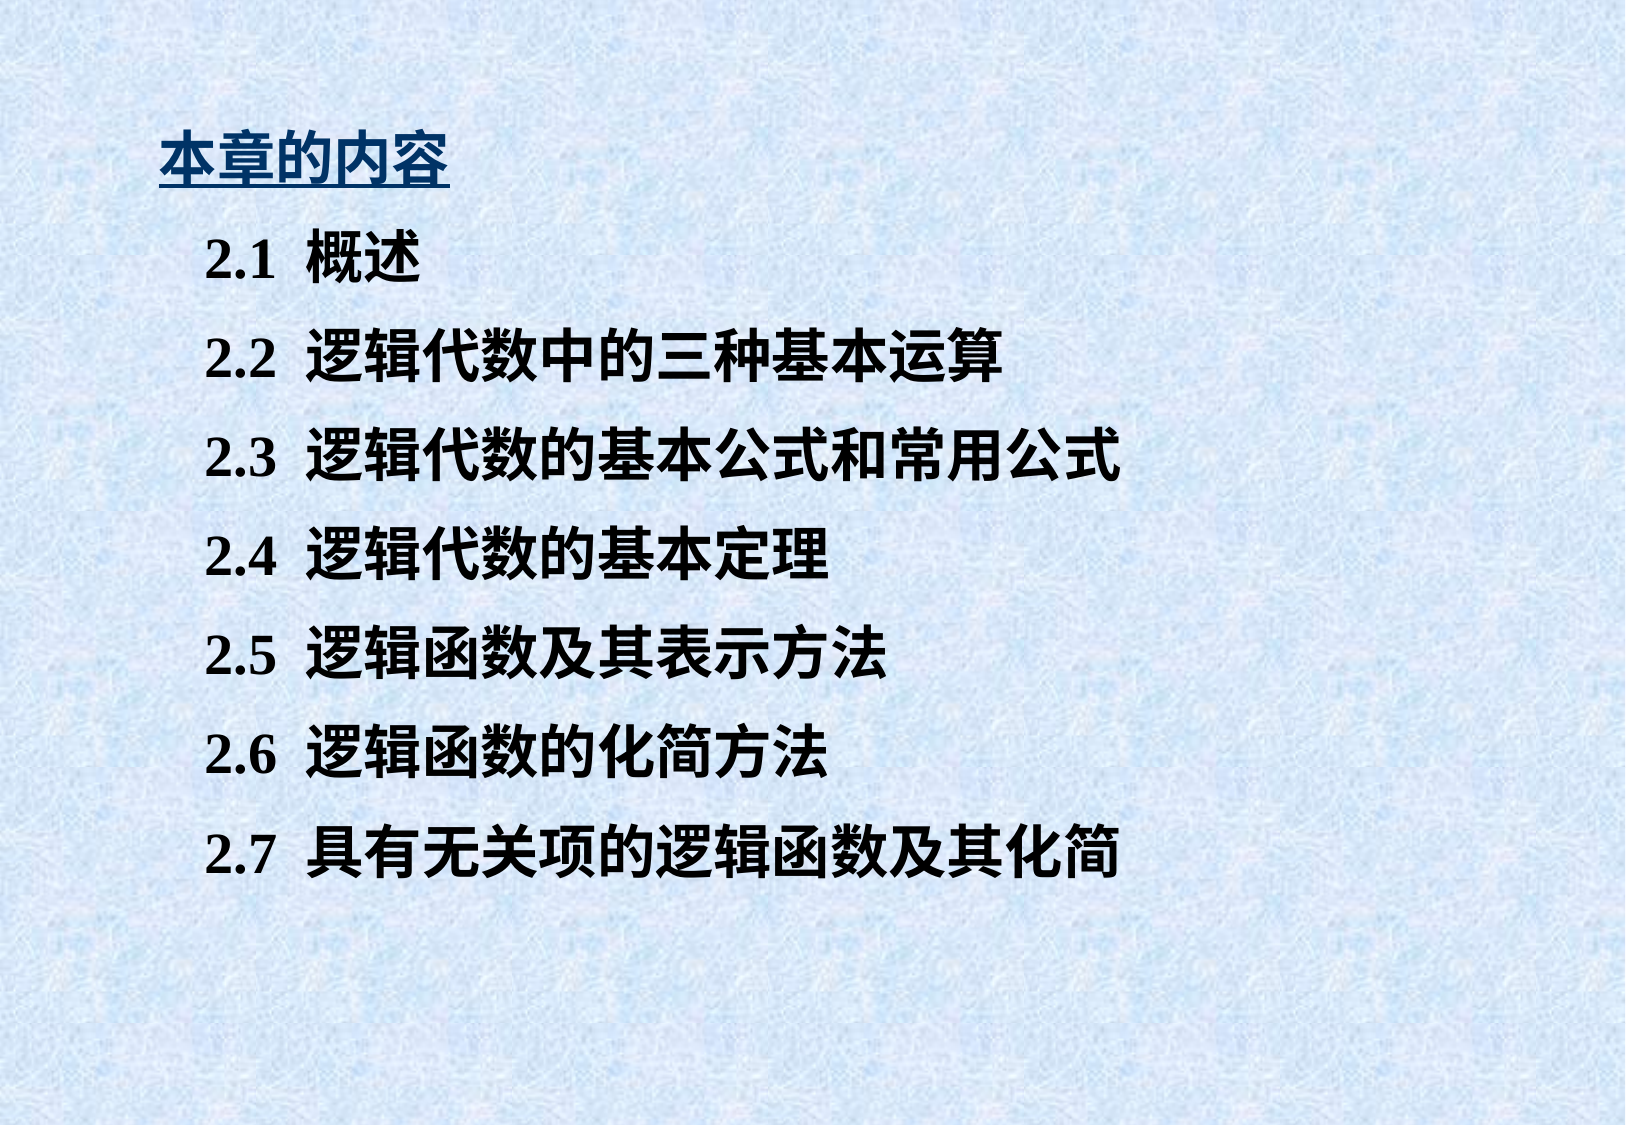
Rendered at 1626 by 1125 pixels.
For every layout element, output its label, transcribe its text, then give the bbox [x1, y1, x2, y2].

title 本章的内容 [108, 112, 501, 200]
picture [0, 0, 1626, 1125]
text_box 2.1 概述 2.2 逻辑代数中的三种基本运算 2.3 逻辑代数的基本公式和常用公式 2.4 逻辑代数的基本定理 2.5 逻辑函数及其表示方法 2.6 逻辑函数的化简方法 2.7 具有无关项的逻辑函数及其化简 [189, 212, 1300, 893]
